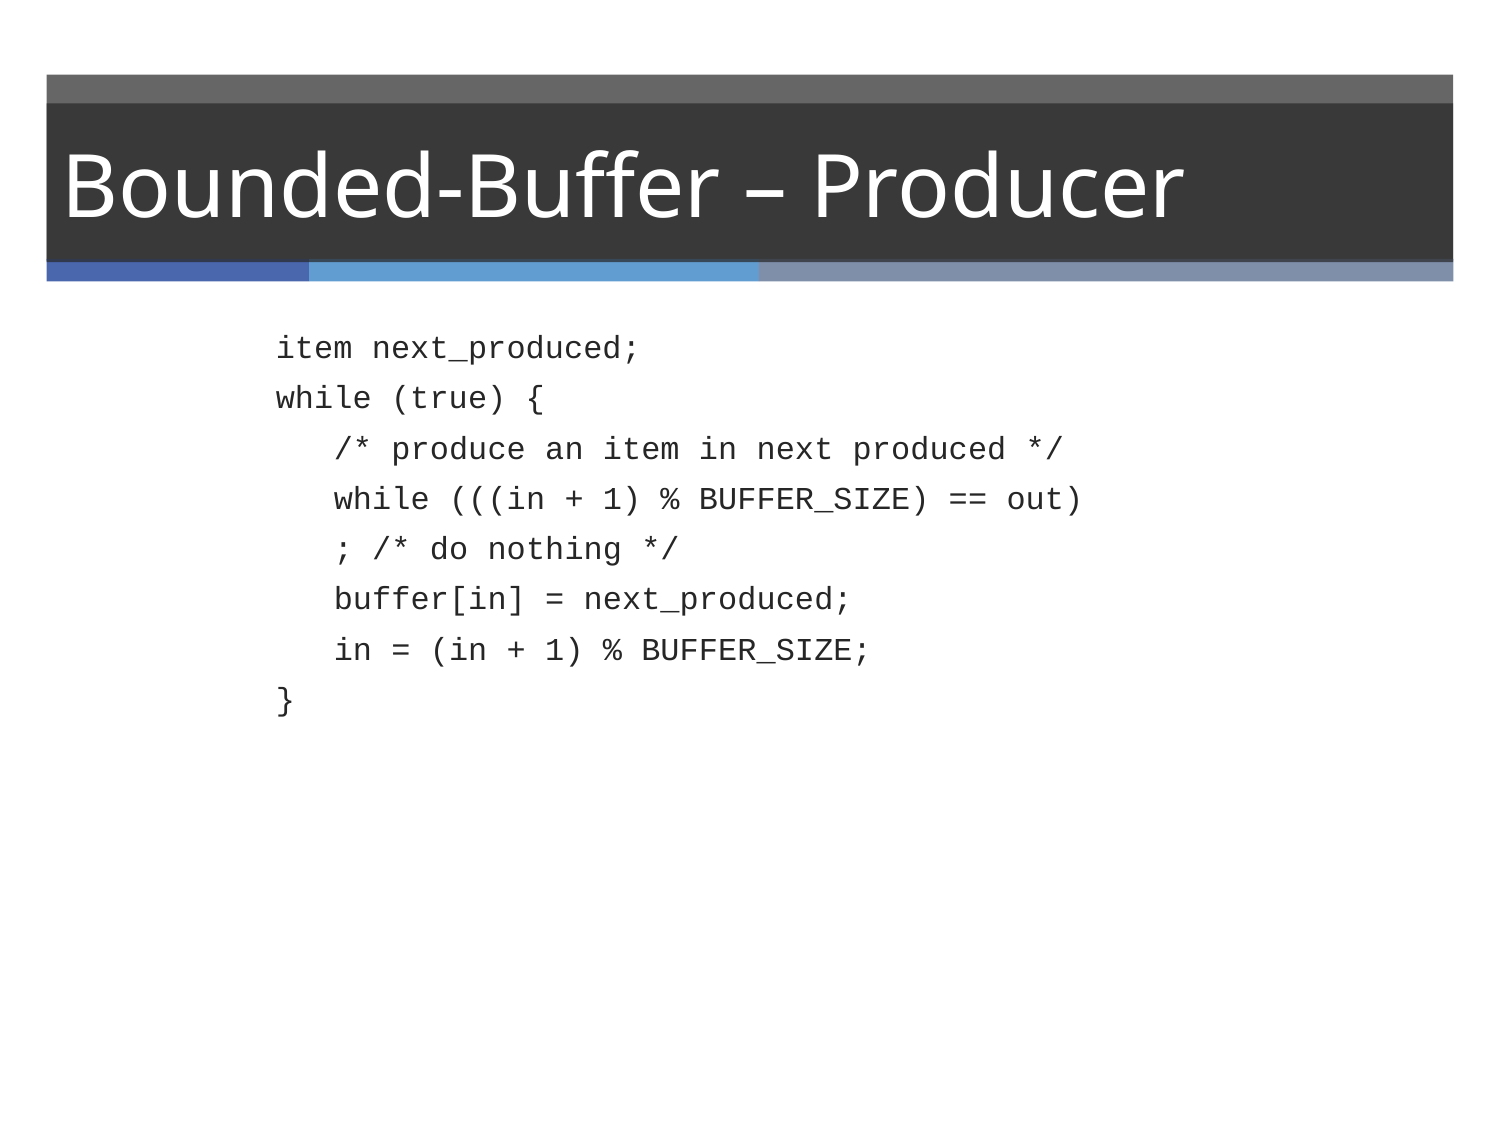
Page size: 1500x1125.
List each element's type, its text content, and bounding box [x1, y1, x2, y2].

title Bounded-Buffer – Producer [46, 103, 1454, 263]
list item next_produced; while (true) { /* produce an item in next produced */ while (((in + 1) % BUFFER_SIZE) == out) ; /* do nothing */ buffer[in] = next_produced; in = (in + 1) % BUFFER_SIZE; } [46, 319, 1208, 975]
